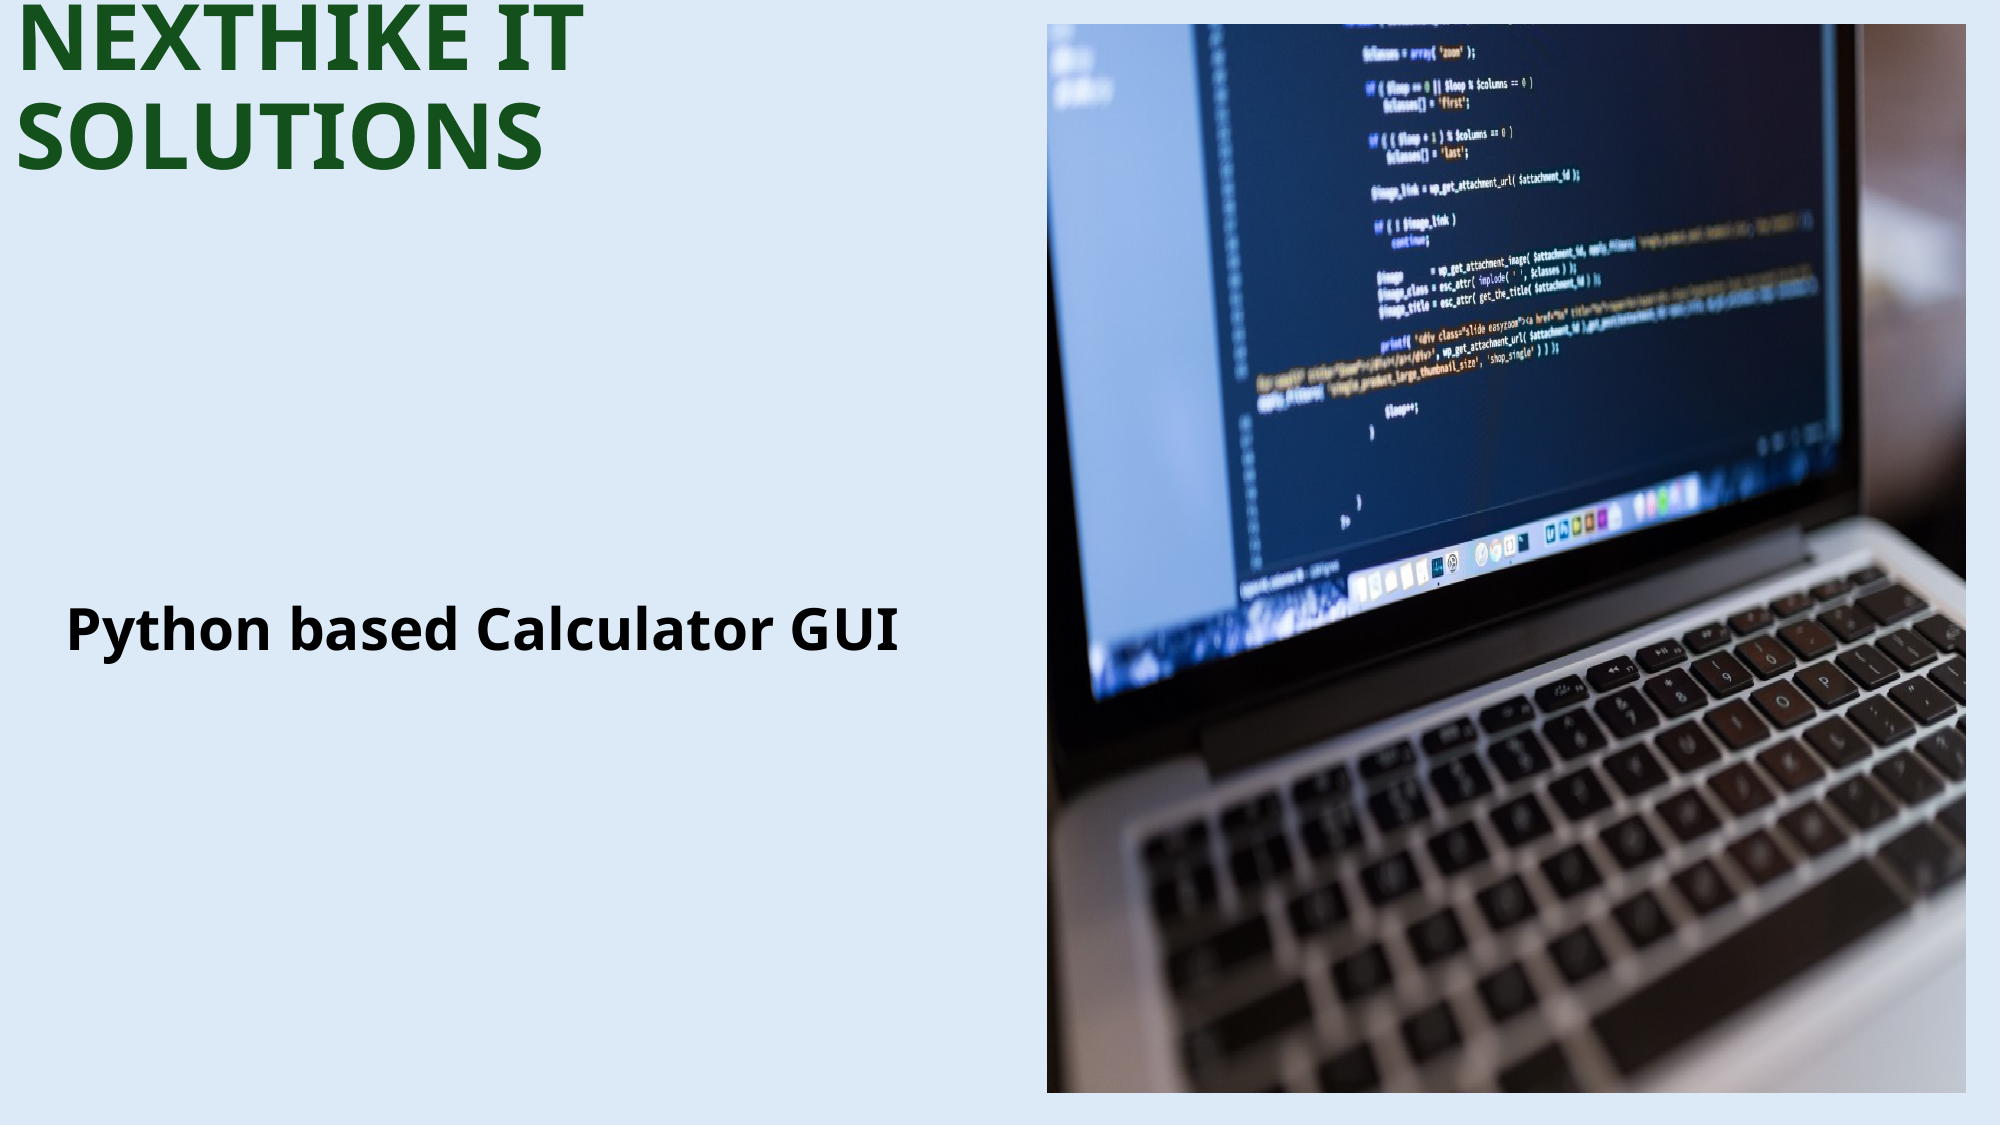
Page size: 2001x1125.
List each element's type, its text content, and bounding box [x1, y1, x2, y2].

title NEXTHIKE IT SOLUTIONS [0, 0, 1029, 197]
picture [1047, 24, 1966, 1093]
subtitle Python based Calculator GUI [0, 592, 1047, 865]
